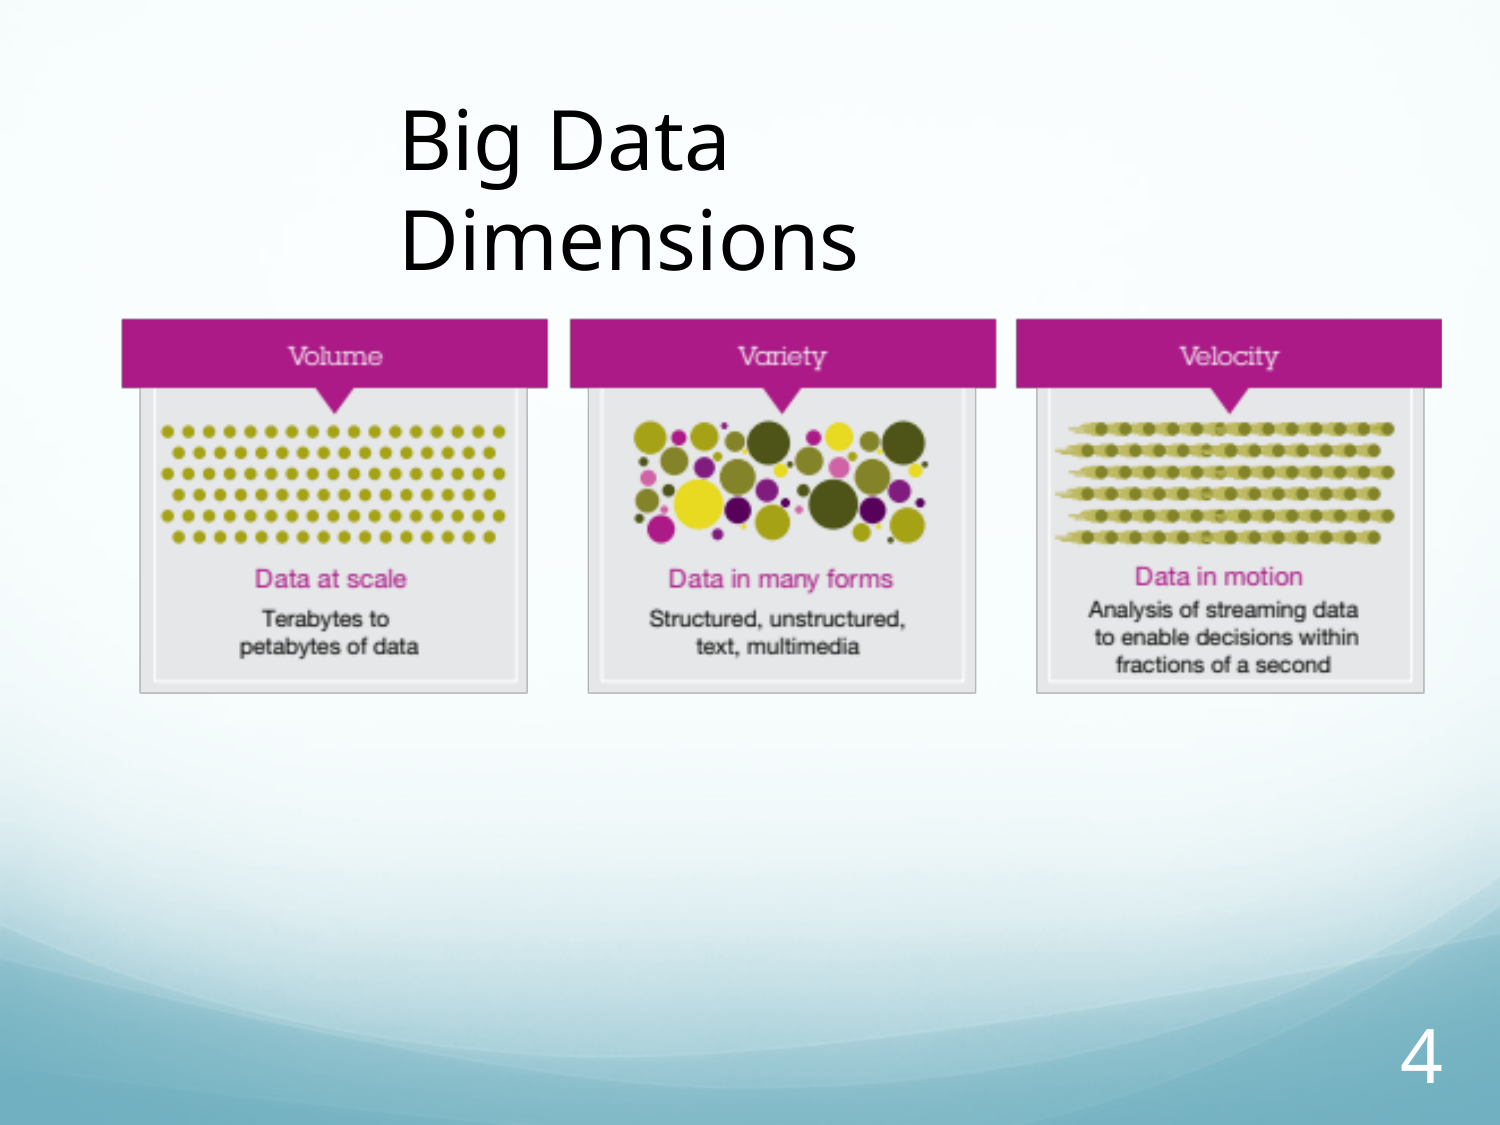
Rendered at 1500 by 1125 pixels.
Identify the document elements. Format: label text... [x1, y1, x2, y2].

footer [43, 1029, 838, 1090]
text_box Big Data Dimensions [383, 79, 1116, 295]
slide_number 4 [1295, 1029, 1459, 1090]
picture [118, 306, 1443, 699]
